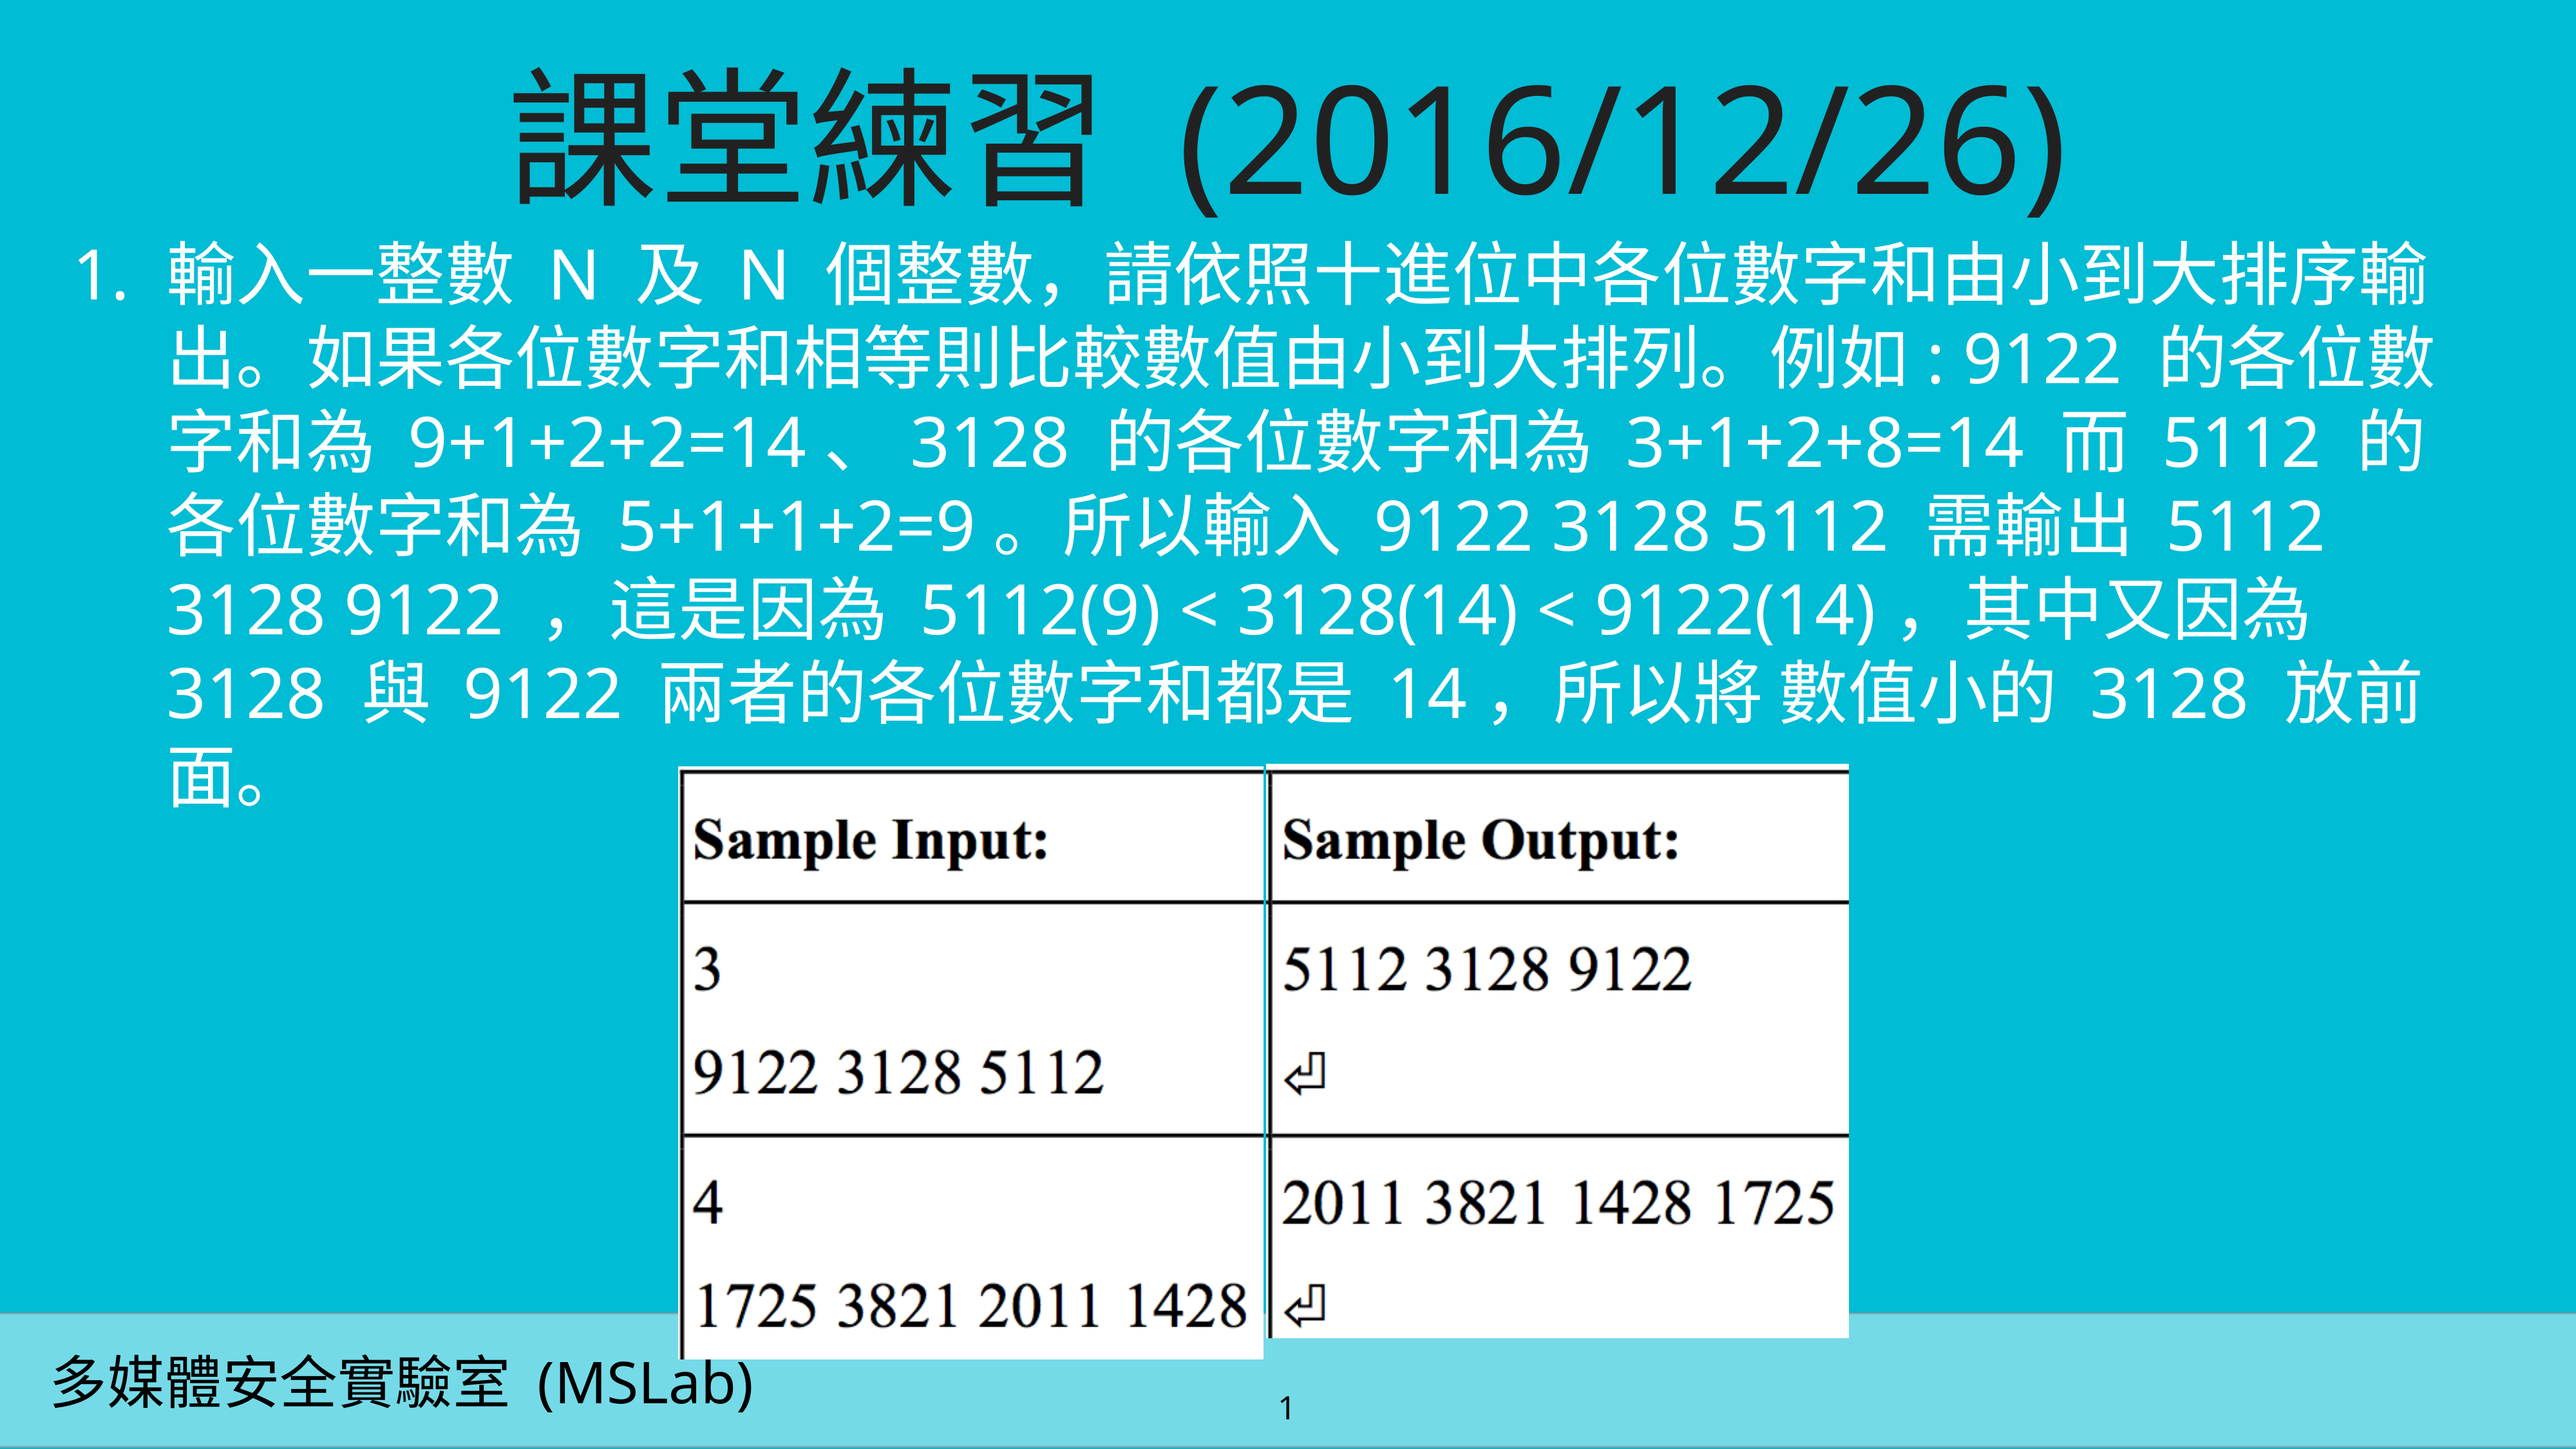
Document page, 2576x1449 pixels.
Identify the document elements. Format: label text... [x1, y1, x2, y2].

list 輸入一整數 N 及 N 個整數，請依照十進位中各位數字和由小到大排序輸出。如果各位數字和相等則比較數值由小到大排列。例如: 9122 的各位數字和為 9+1+2+2=14、3128 的各位數字和為 3+1+2+8=14 而 5112 的各位數字和為 5+1+1+2=9。所以輸入 9122 3128 5112 需輸出 5112 3128 9122 ，這是因為 5112(9) < 3128(14) < 9122(14)，其中又因為 3128 與 9122 兩者的各位數字和都是 14，所以將 數值小的 3128 放前面。 [67, 224, 2484, 1289]
picture [678, 766, 1264, 1360]
title 課堂練習 (2016/12/26) [178, 12, 2398, 224]
slide_number 1 [1263, 1381, 1312, 1432]
picture [1266, 763, 1850, 1338]
